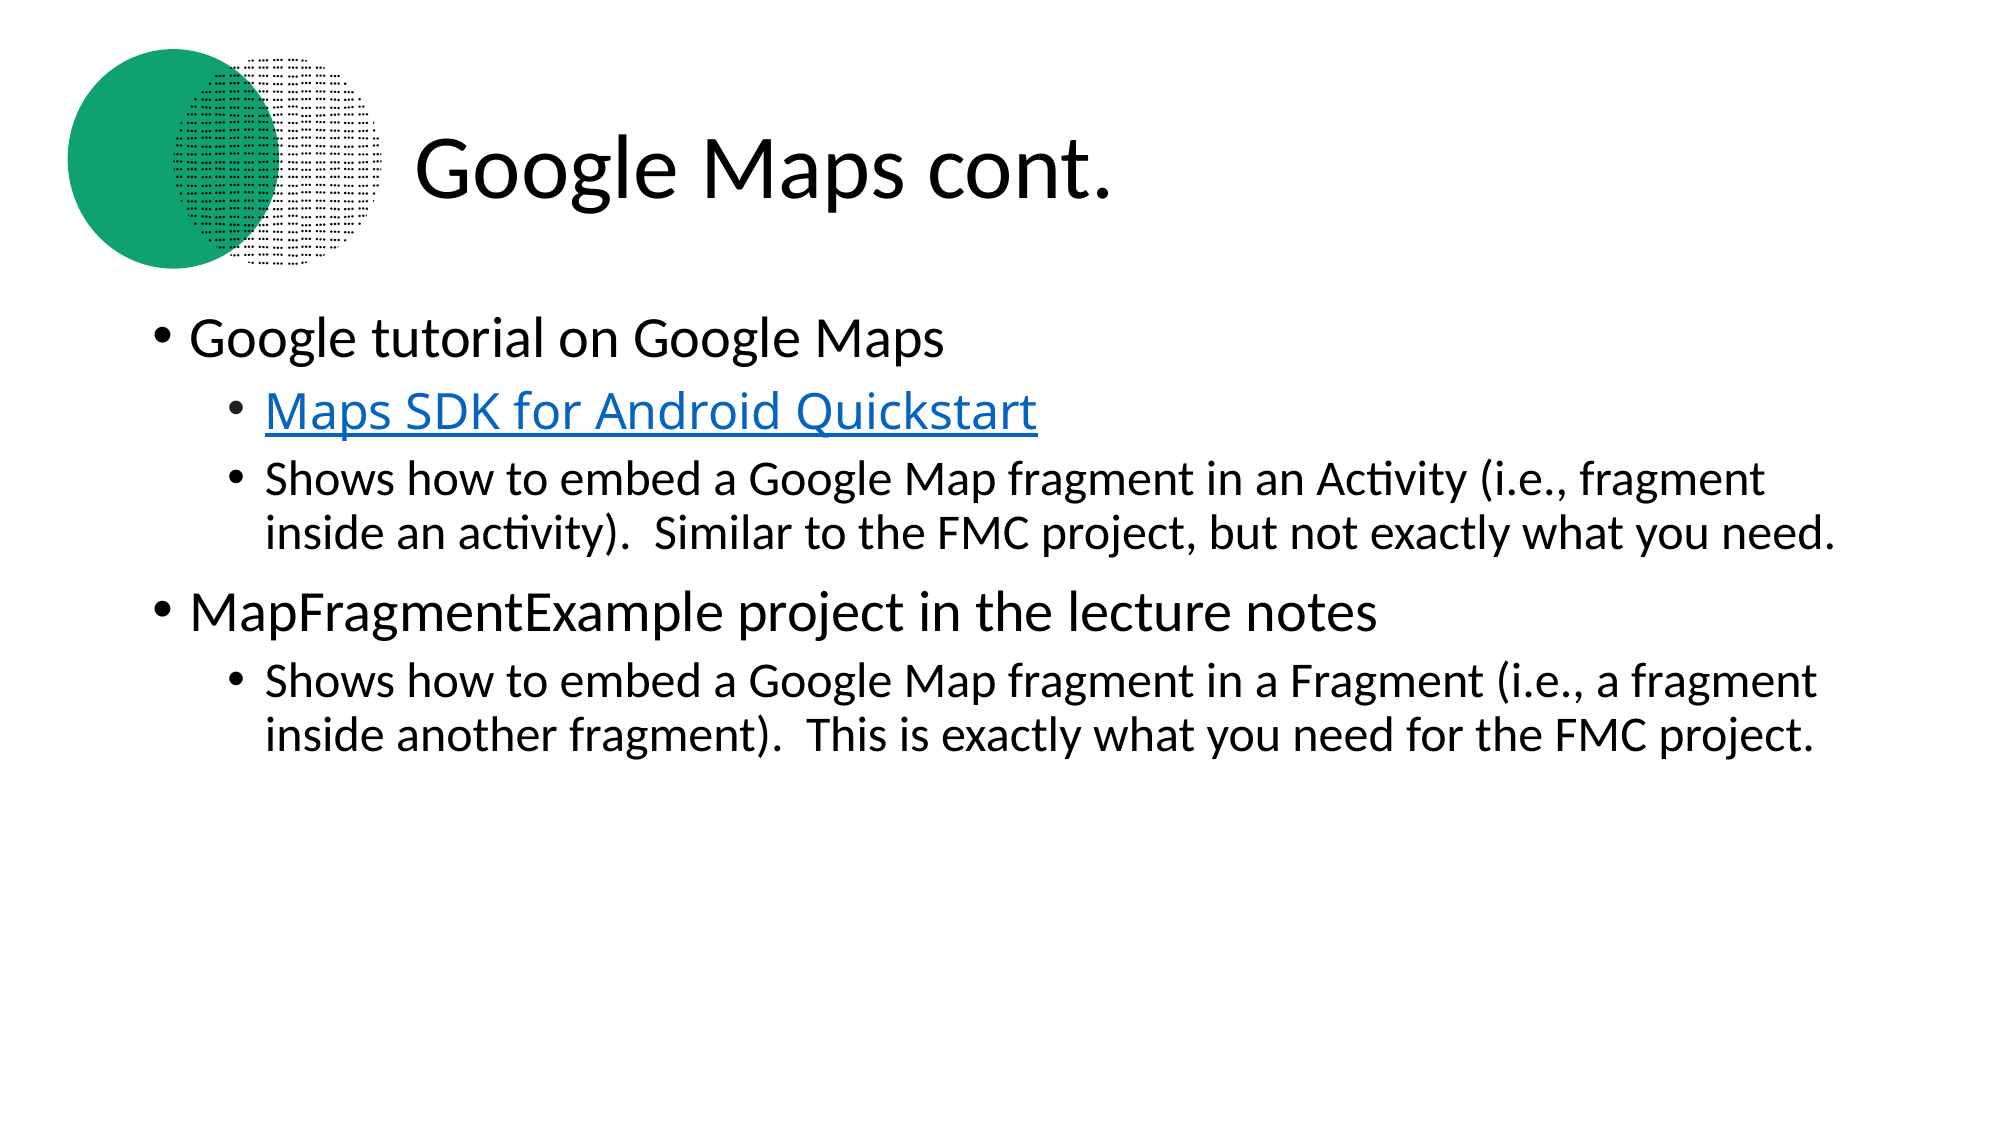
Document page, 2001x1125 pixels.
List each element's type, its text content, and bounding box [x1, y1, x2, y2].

list Google tutorial on Google Maps Maps SDK for Android Quickstart Shows how to embed a Google Map fragment in an Activity (i.e., fragment inside an activity). Similar to the FMC project, but not exactly what you need. MapFragmentExample project in the lecture notes Shows how to embed a Google Map fragment in a Fragment (i.e., a fragment inside another fragment). This is exactly what you need for the FMC project. [137, 299, 1863, 1014]
picture [137, 21, 419, 299]
title Google Maps cont. [399, 59, 1863, 278]
